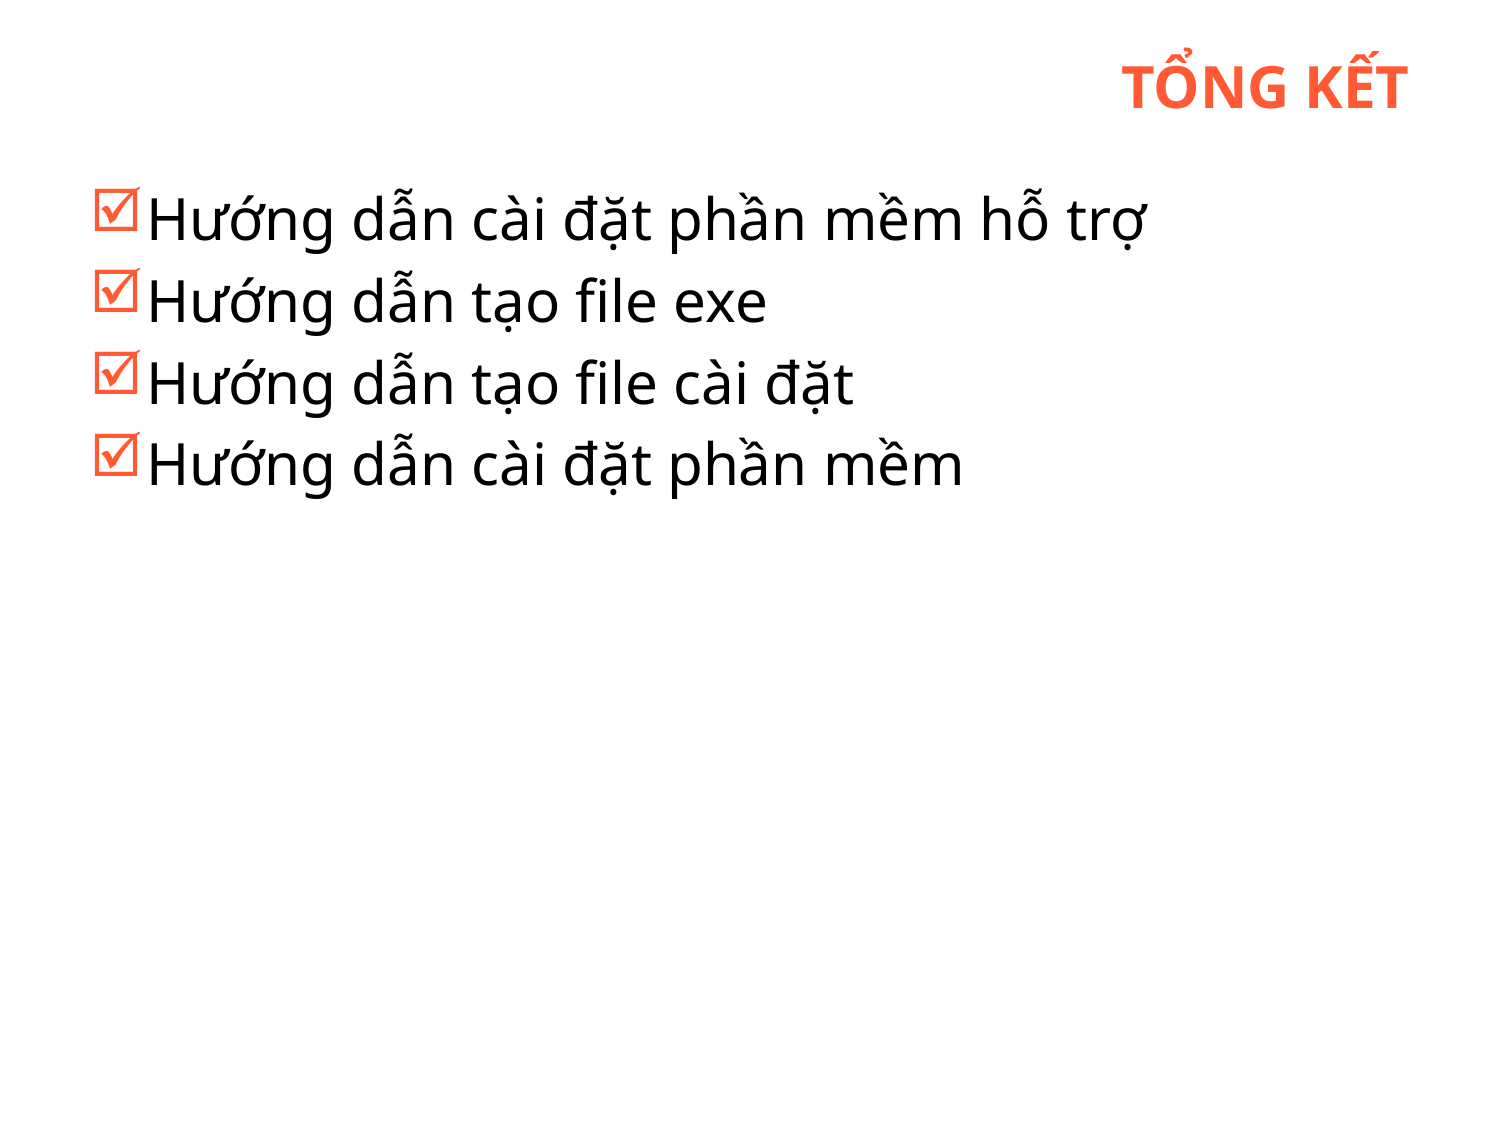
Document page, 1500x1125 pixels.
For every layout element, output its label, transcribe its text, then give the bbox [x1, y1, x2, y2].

list Hướng dẫn cài đặt phần mềm hỗ trợ Hướng dẫn tạo file exe Hướng dẫn tạo file cài đặt Hướng dẫn cài đặt phần mềm [75, 174, 1425, 1038]
title Tổng kết [337, 45, 1425, 125]
